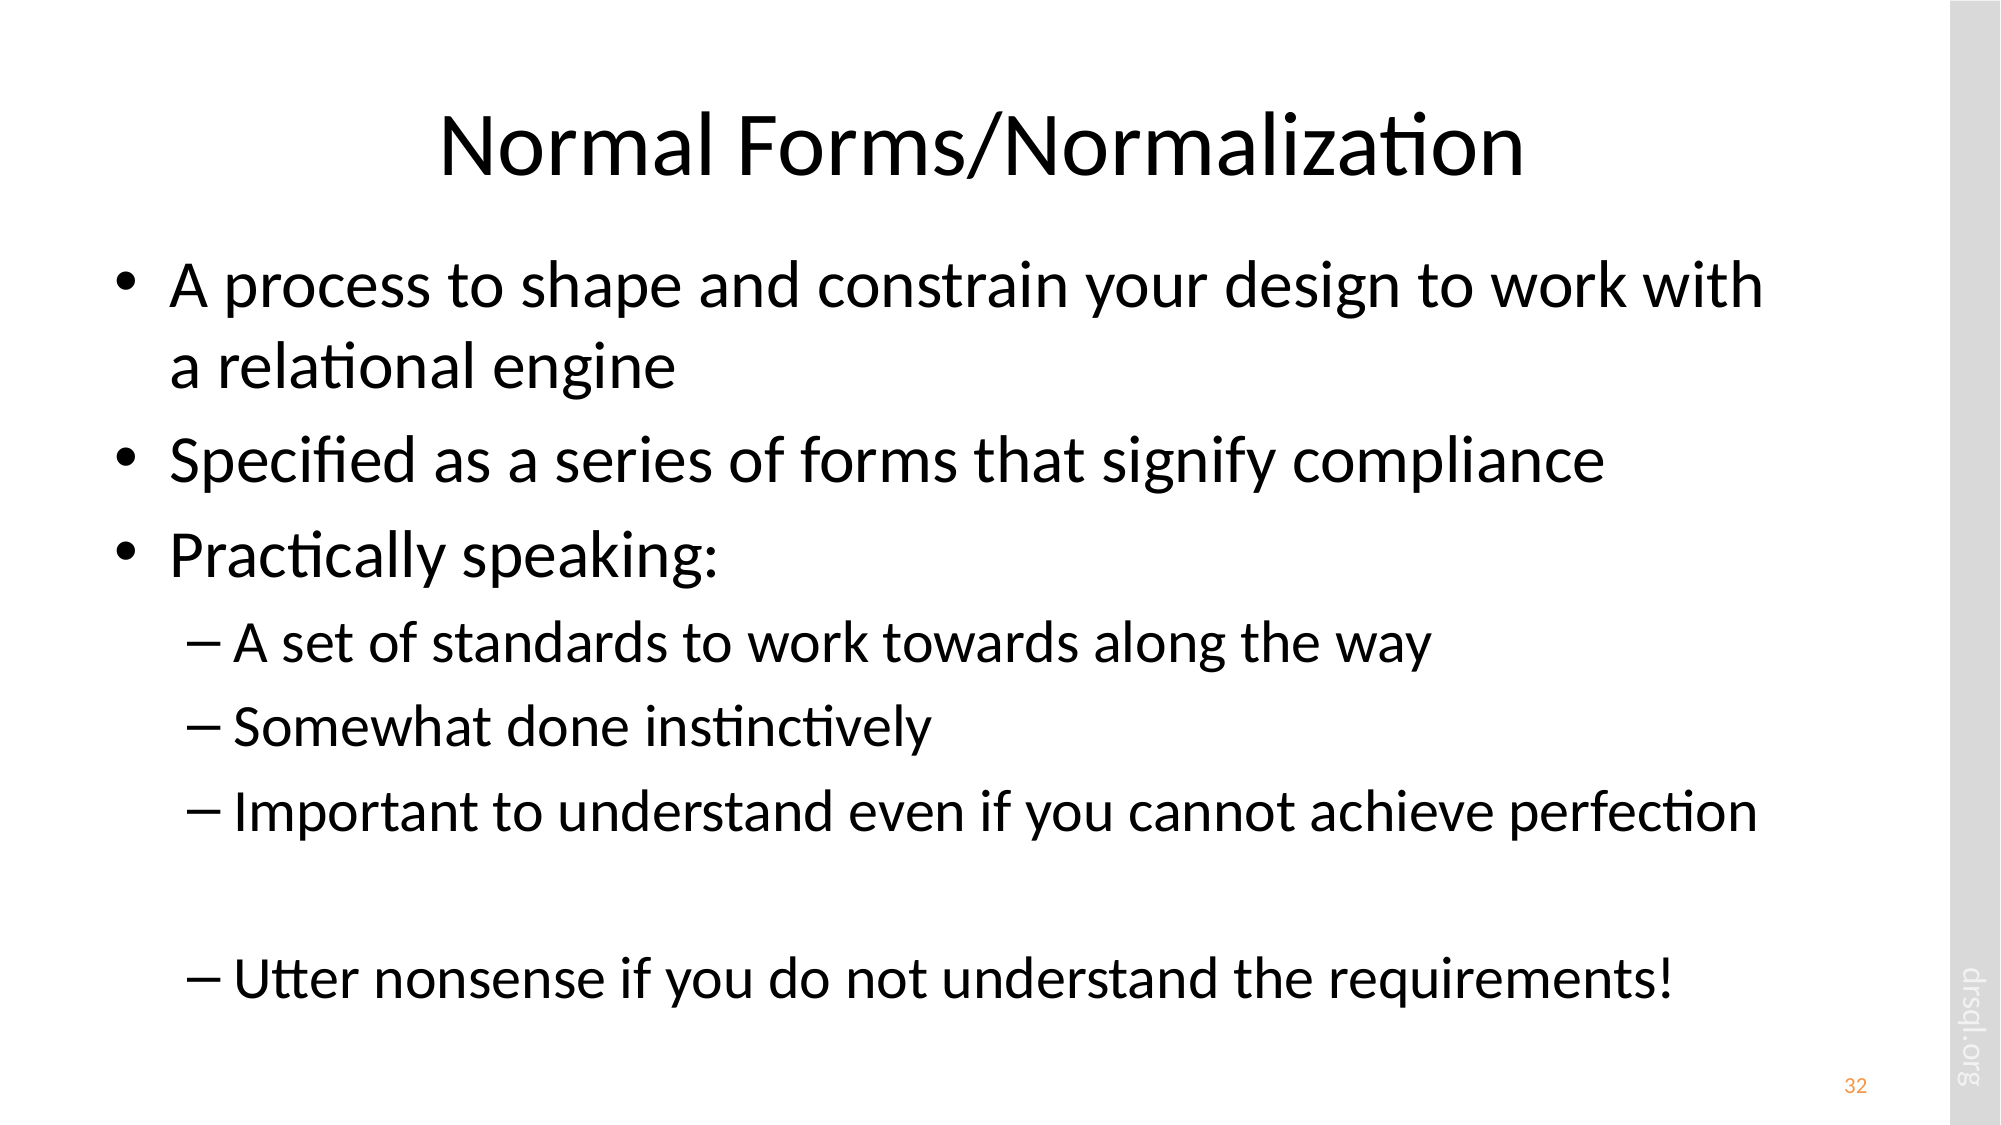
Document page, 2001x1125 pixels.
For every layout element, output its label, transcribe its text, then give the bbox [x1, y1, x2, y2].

title Normal Forms/Normalization [99, 45, 1867, 233]
list A process to shape and constrain your design to work with a relational engine Specified as a series of forms that signify compliance Practically speaking: A set of standards to work towards along the way Somewhat done instinctively Important to understand even if you cannot achieve perfection Utter nonsense if you do not understand the requirements! [99, 232, 1800, 1080]
